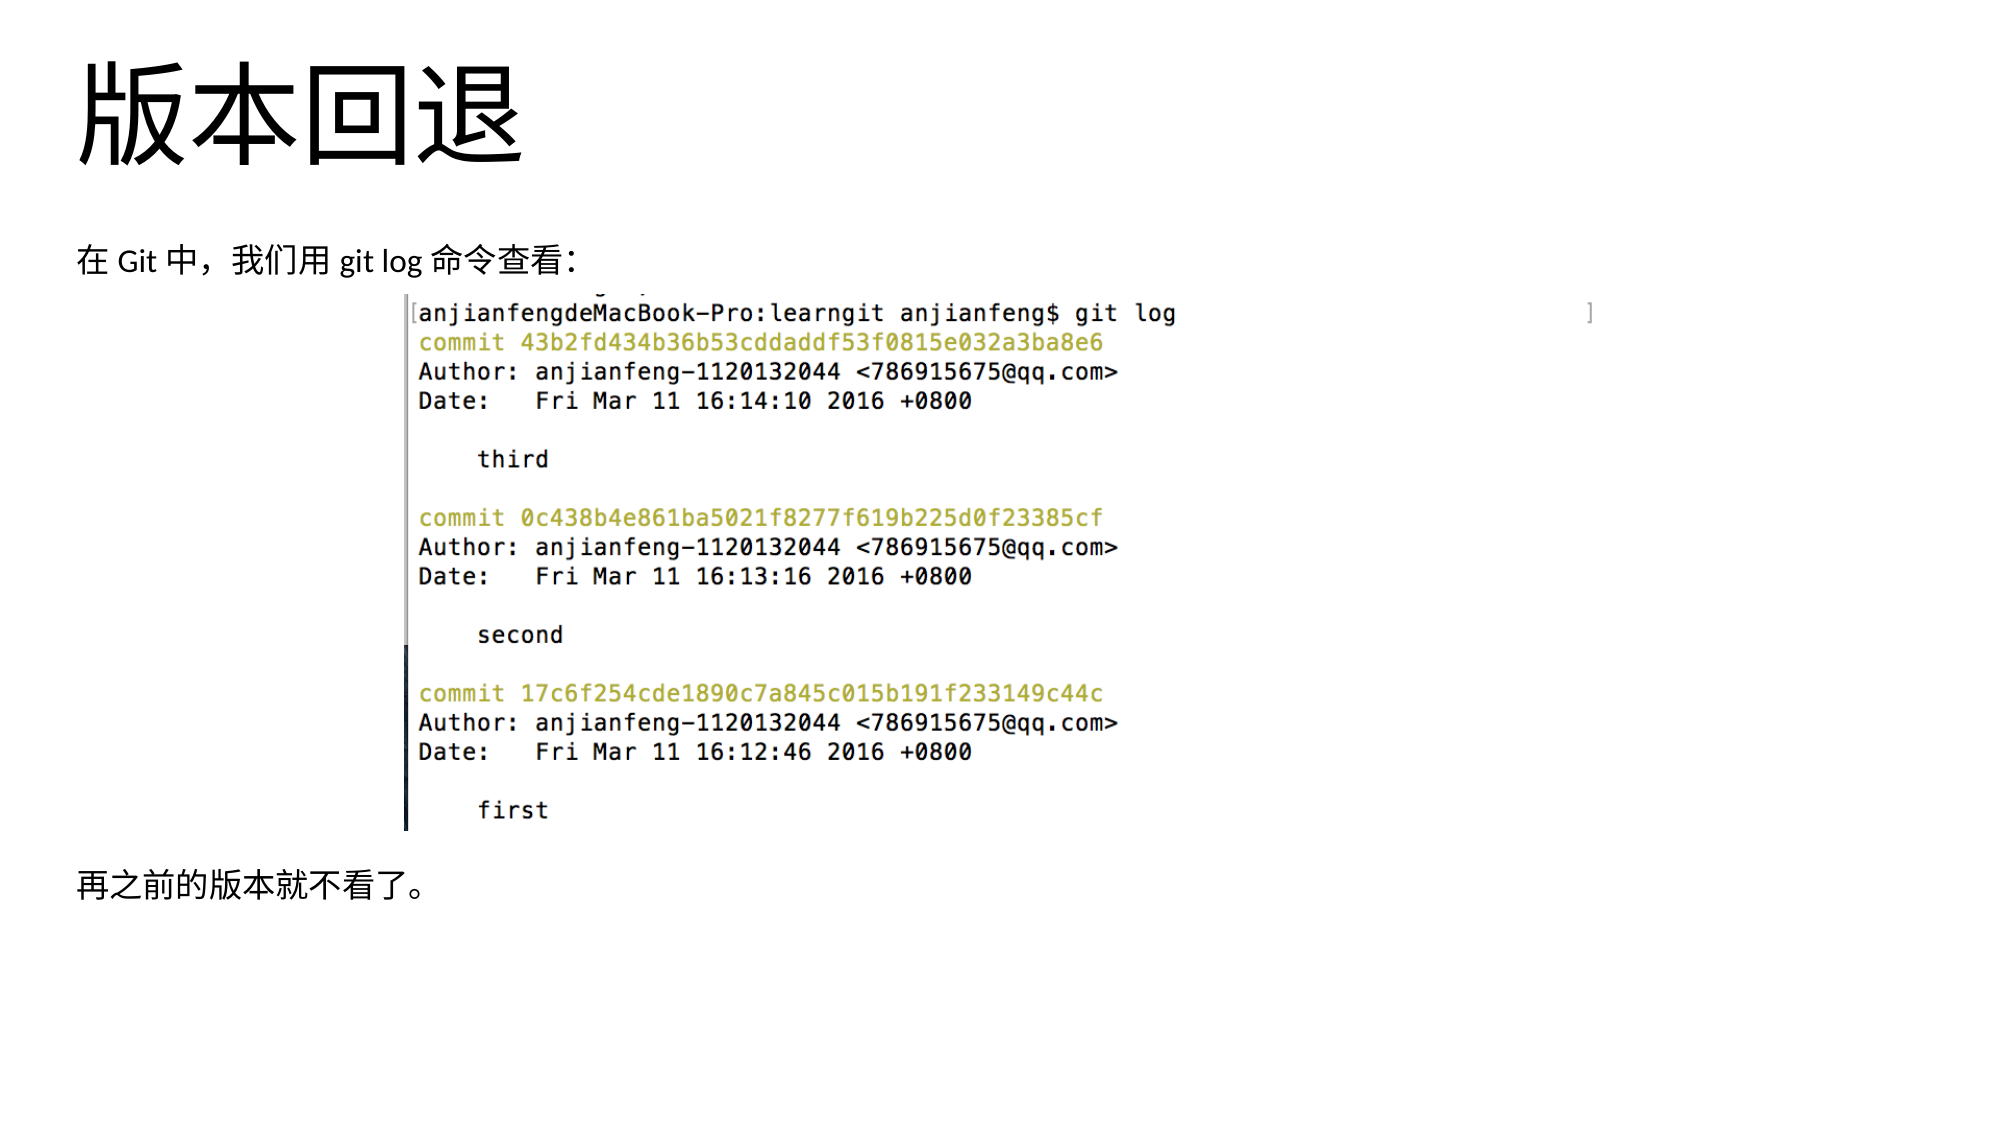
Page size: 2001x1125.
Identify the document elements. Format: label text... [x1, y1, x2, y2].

picture [404, 294, 1596, 831]
subtitle 在Git中，我们用git log命令查看： 再之前的版本就不看了。 [61, 236, 1921, 1006]
title 版本回退 [61, 50, 1307, 189]
